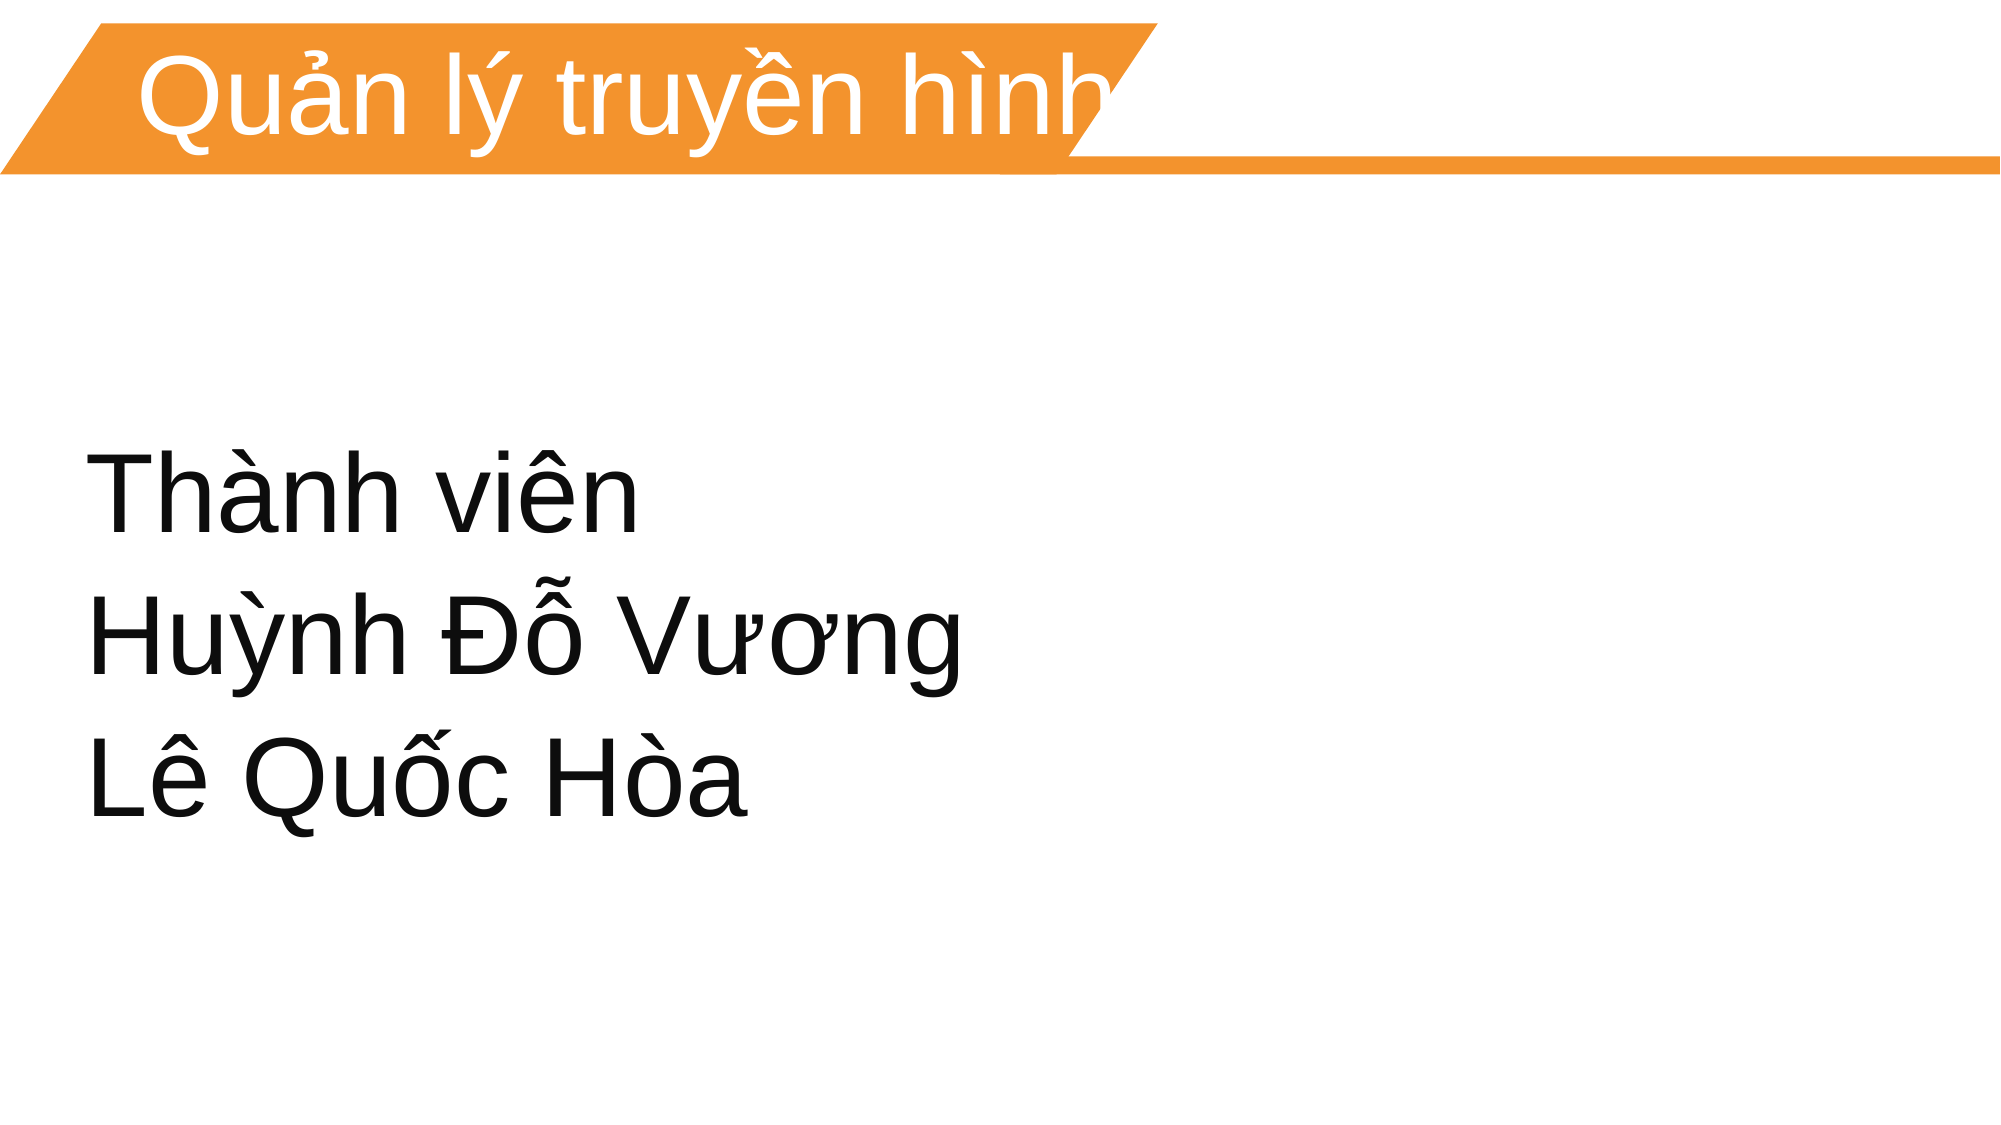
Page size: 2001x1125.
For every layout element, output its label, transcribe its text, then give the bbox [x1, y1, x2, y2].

text_box Thành viên Huỳnh Đỗ Vương Lê Quốc Hòa [70, 357, 1907, 919]
list Quản lý truyền hình [121, 38, 1958, 158]
